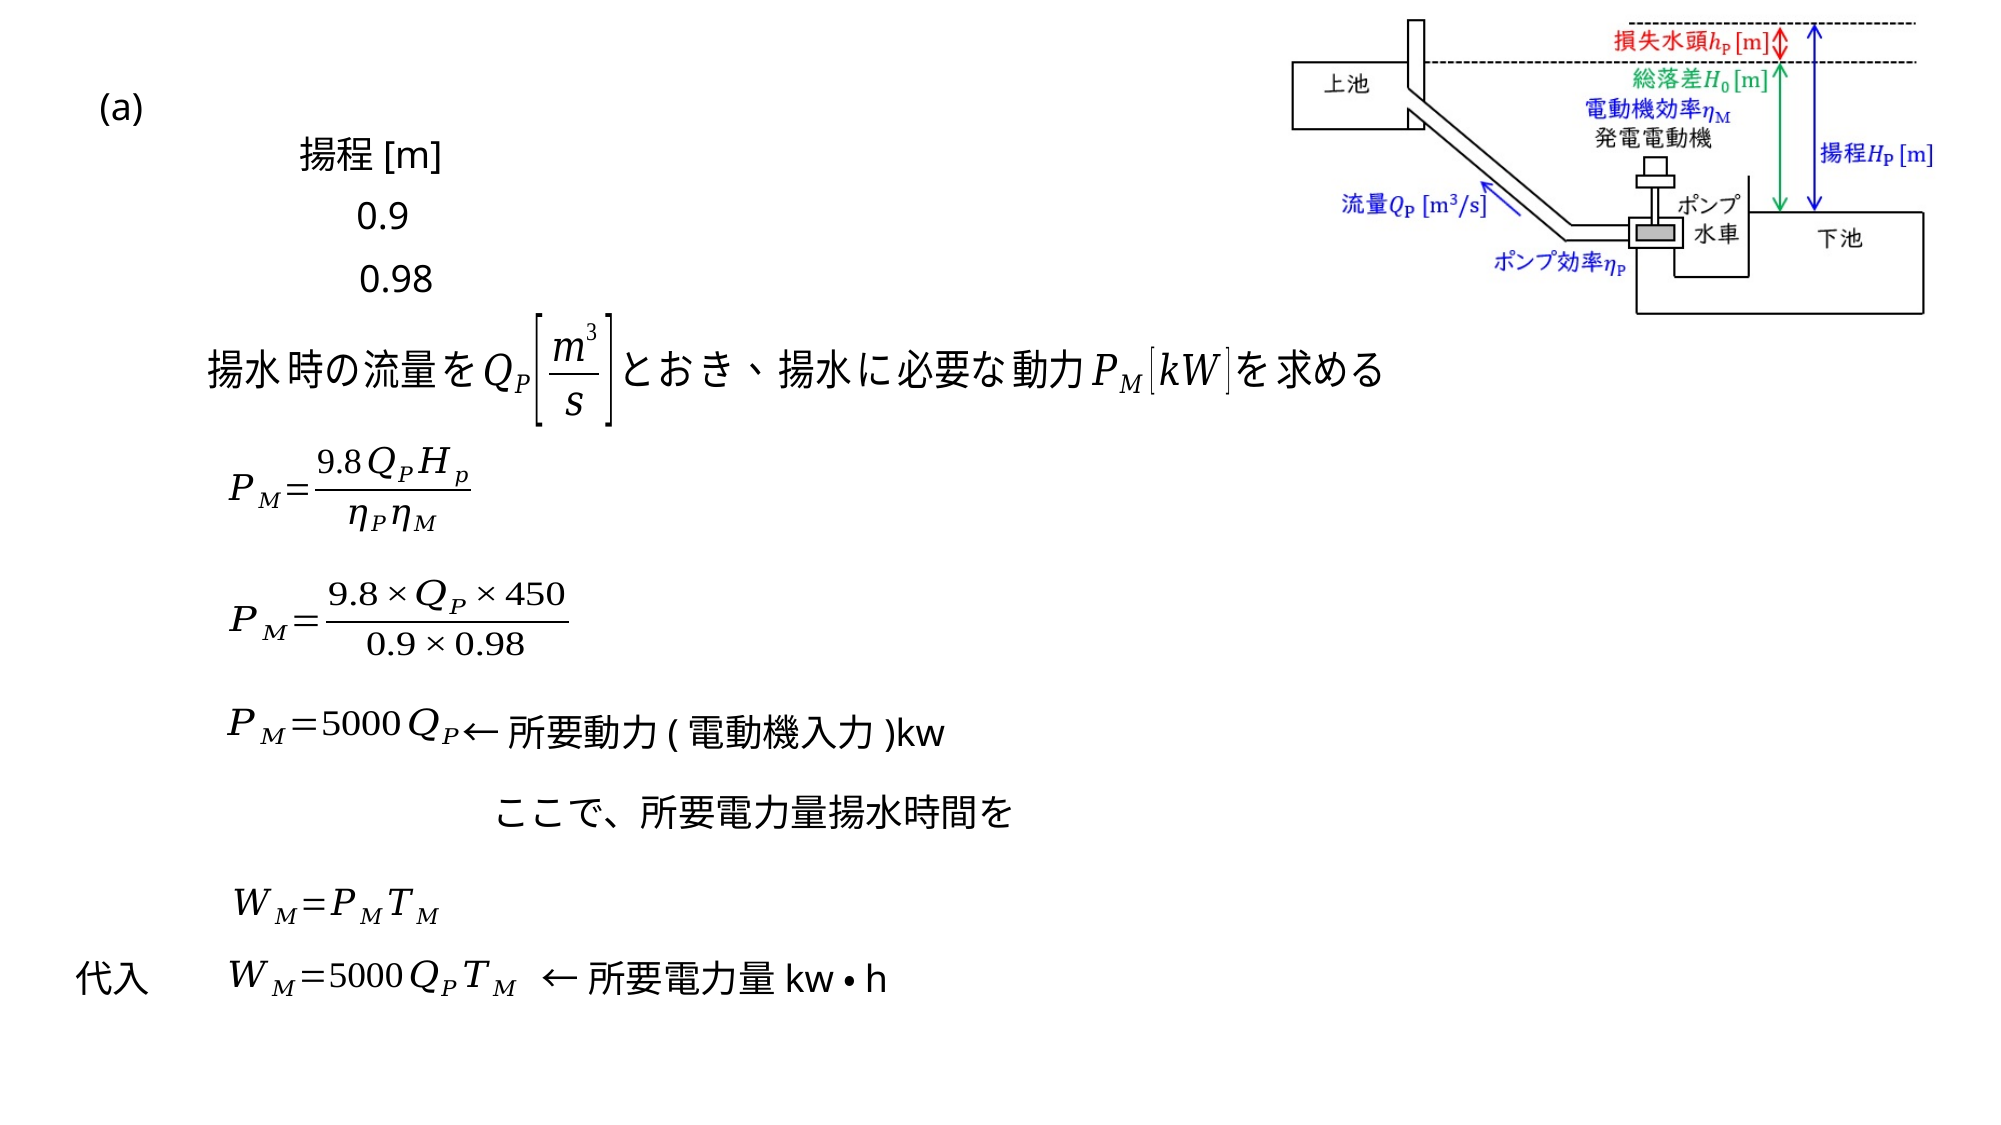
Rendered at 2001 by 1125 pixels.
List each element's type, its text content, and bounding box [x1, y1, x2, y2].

text_box ←所要電力量kw・h [526, 948, 903, 1008]
text_box (a) [84, 75, 159, 136]
picture [1200, 5, 2000, 324]
text_box ←所要動力(電動機入力)kw [447, 701, 960, 762]
